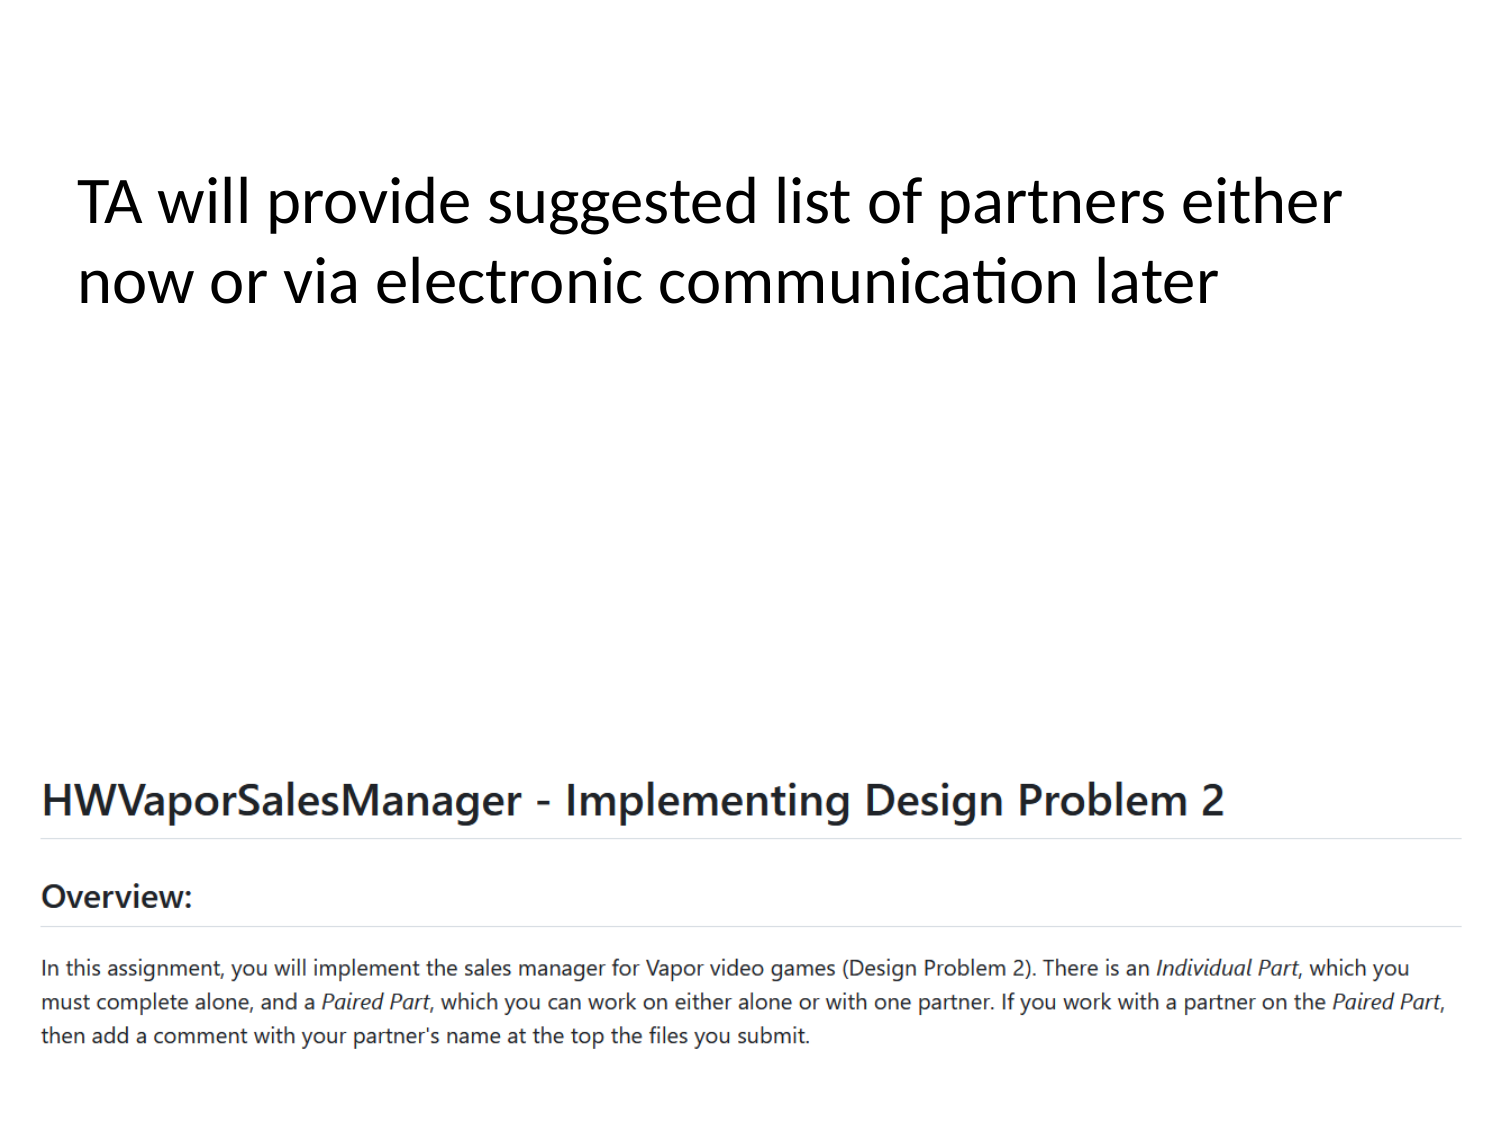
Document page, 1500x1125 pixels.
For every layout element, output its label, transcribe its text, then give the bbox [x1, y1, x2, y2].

text_box TA will provide suggested list of partners either now or via electronic communication later [62, 149, 1438, 325]
picture [8, 749, 1492, 1076]
